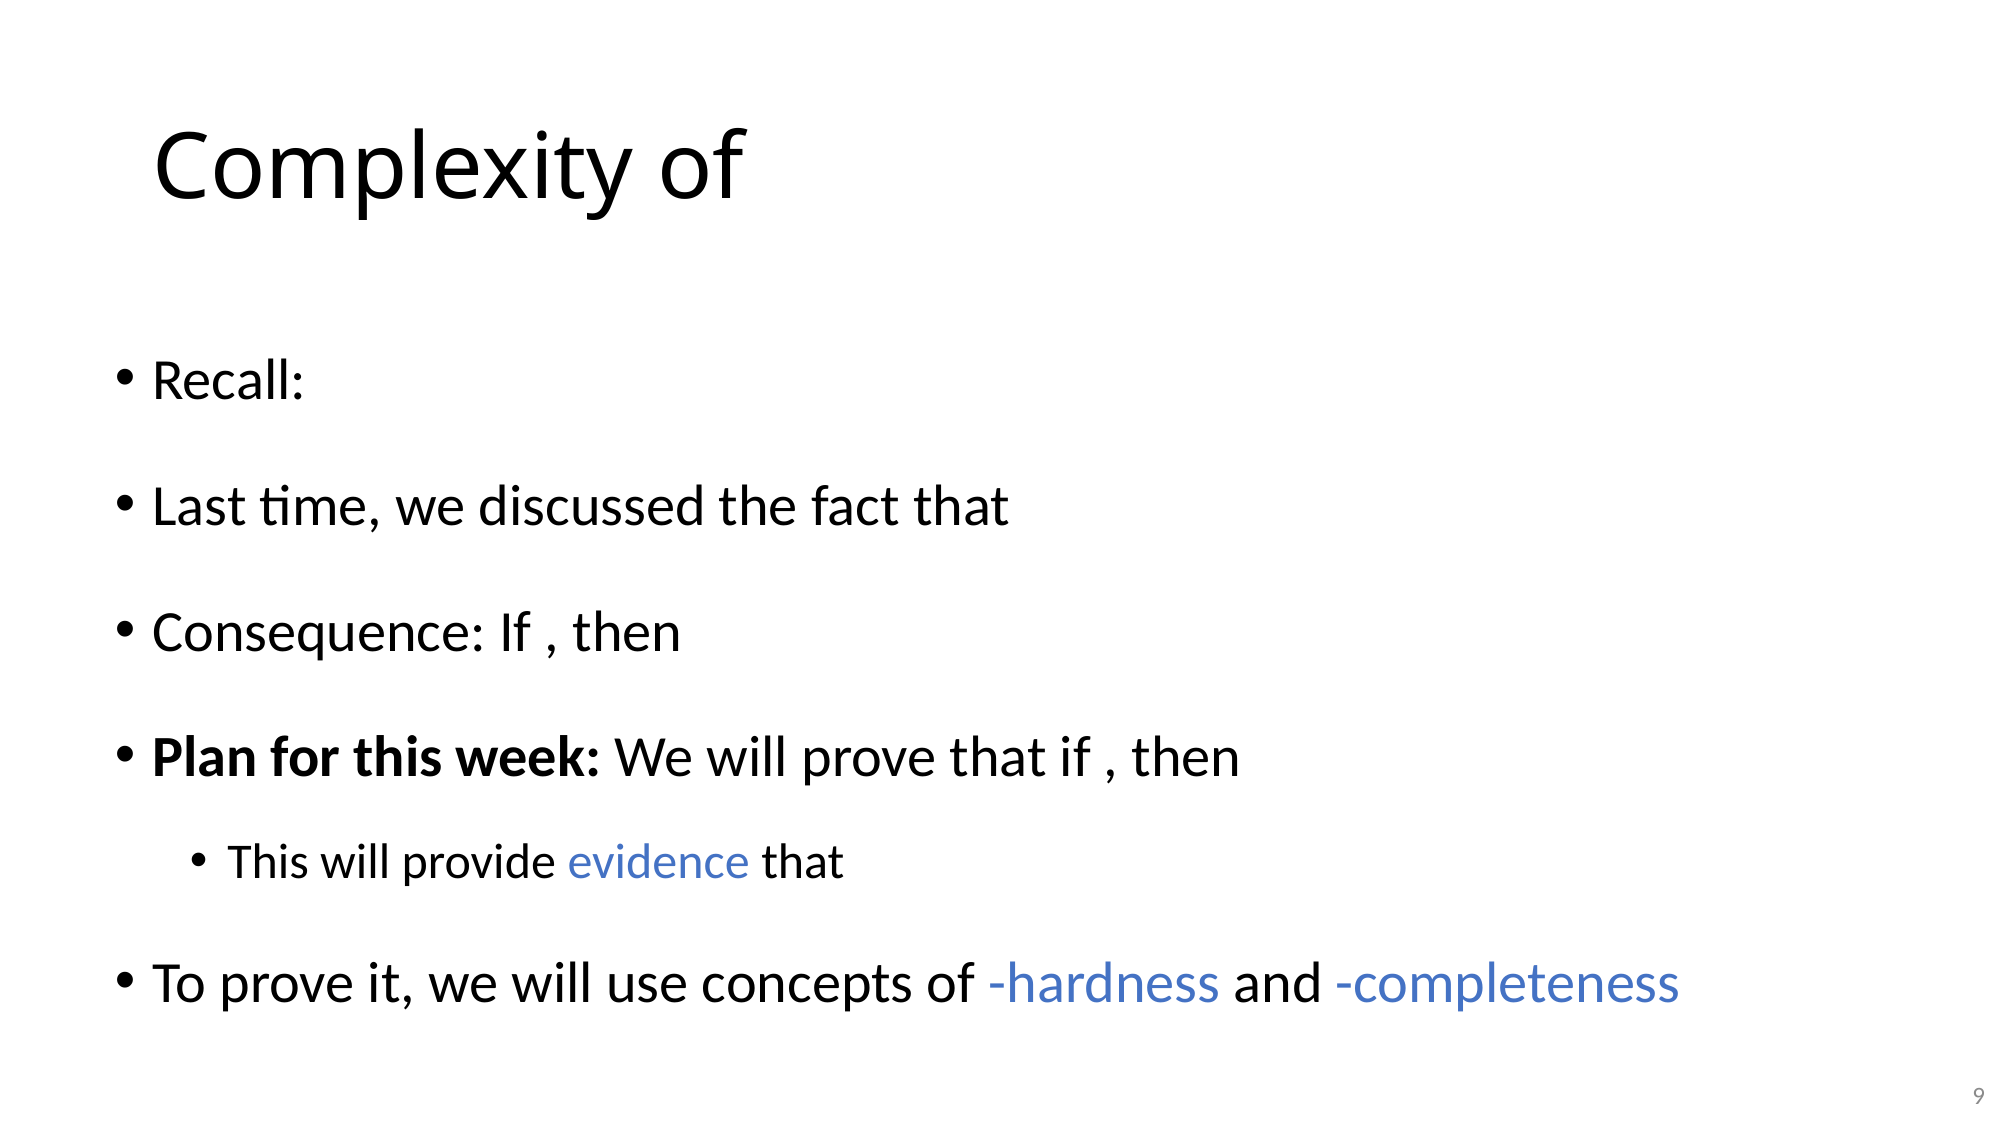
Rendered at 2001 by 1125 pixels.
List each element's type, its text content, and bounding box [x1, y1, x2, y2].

slide_number 9 [1550, 1064, 2000, 1125]
